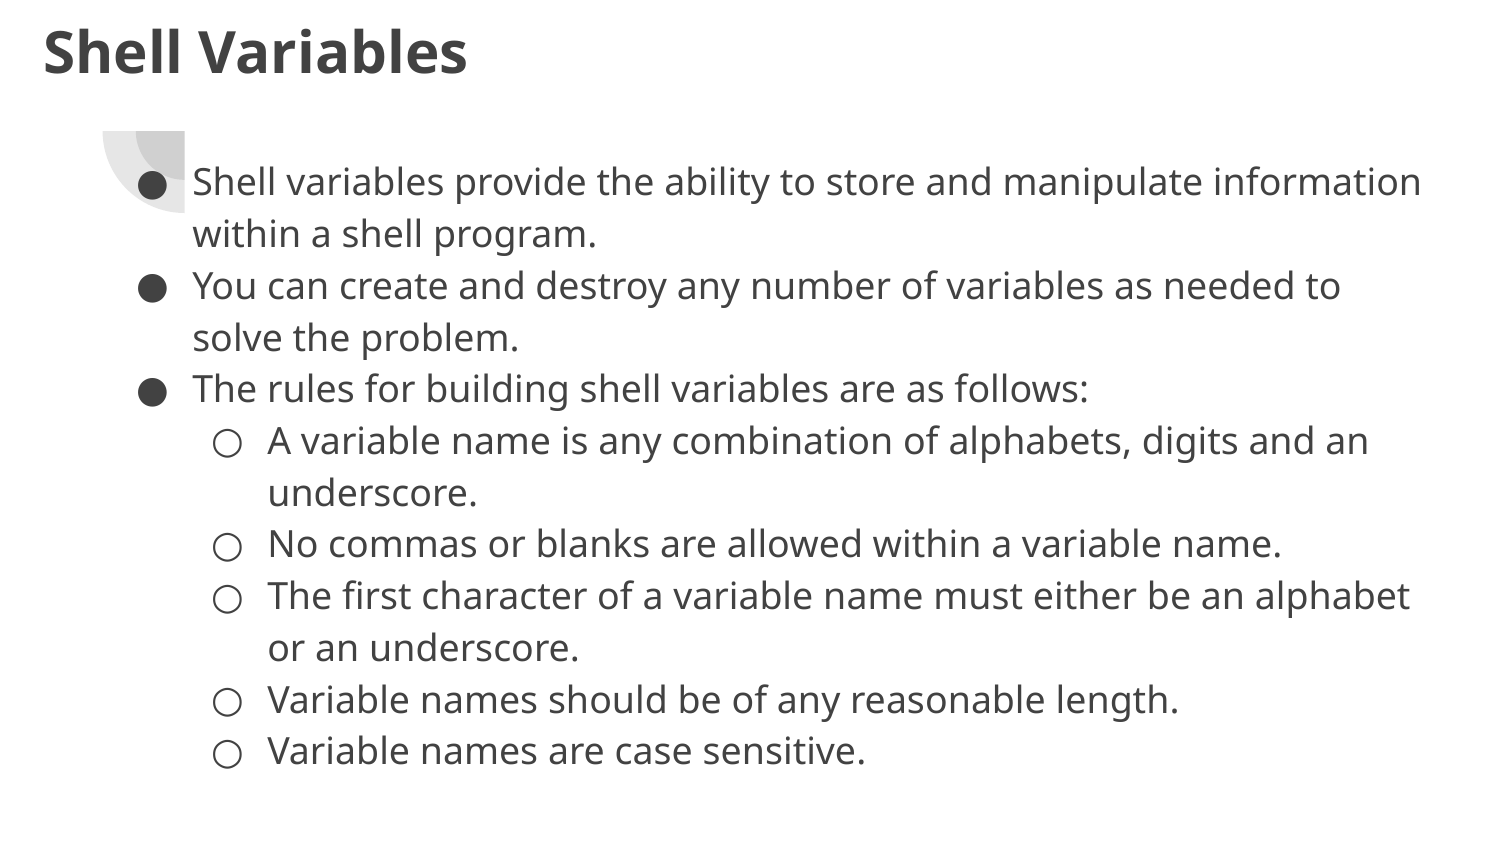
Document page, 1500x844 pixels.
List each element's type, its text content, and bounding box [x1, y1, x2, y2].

list Shell variables provide the ability to store and manipulate information within a shell program. You can create and destroy any number of variables as needed to solve the problem. The rules for building shell variables are as follows: A variable name is any combination of alphabets, digits and an underscore. No commas or blanks are allowed within a variable name. The first character of a variable name must either be an alphabet or an underscore. Variable names should be of any reasonable length. Variable names are case sensitive. [102, 136, 1450, 640]
title Shell Variables [28, 0, 1182, 164]
